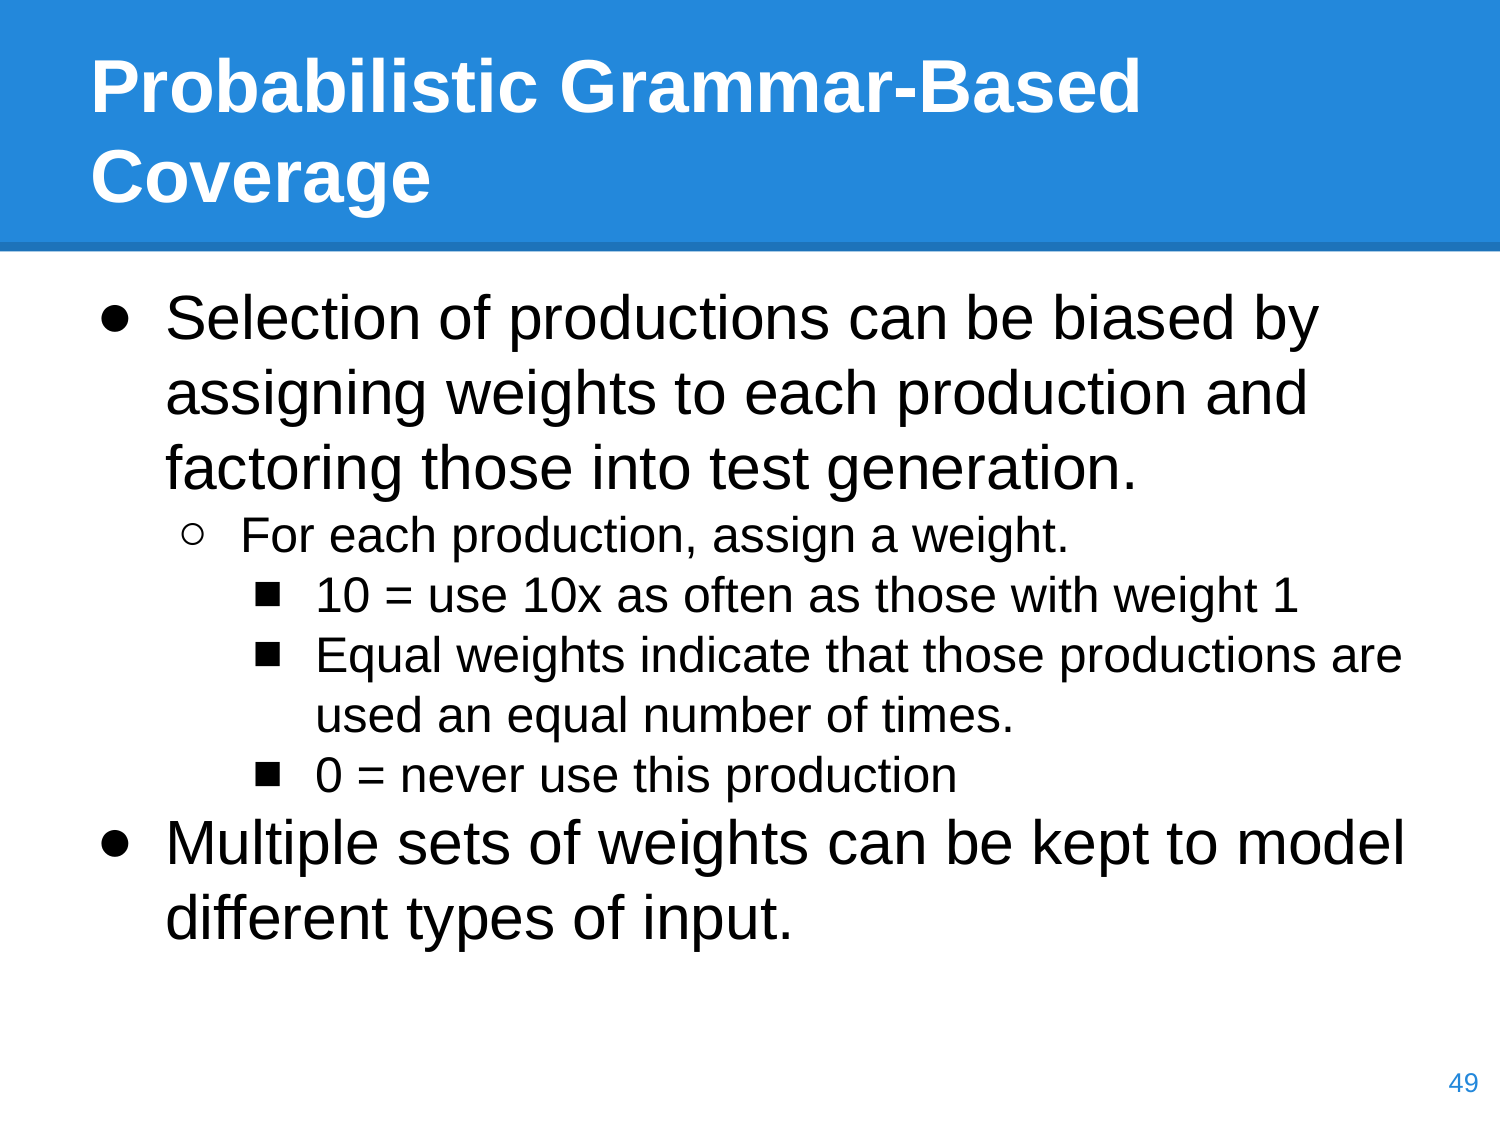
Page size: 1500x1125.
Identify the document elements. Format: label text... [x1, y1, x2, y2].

slide_number ‹#› [1403, 1038, 1494, 1125]
title Probabilistic Grammar-Based Coverage [75, 45, 1425, 233]
list Selection of productions can be biased by assigning weights to each production and factoring those into test generation. For each production, assign a weight. 10 = use 10x as often as those with weight 1 Equal weights indicate that those productions are used an equal number of times. 0 = never use this production Multiple sets of weights can be kept to model different types of input. [75, 262, 1425, 1078]
